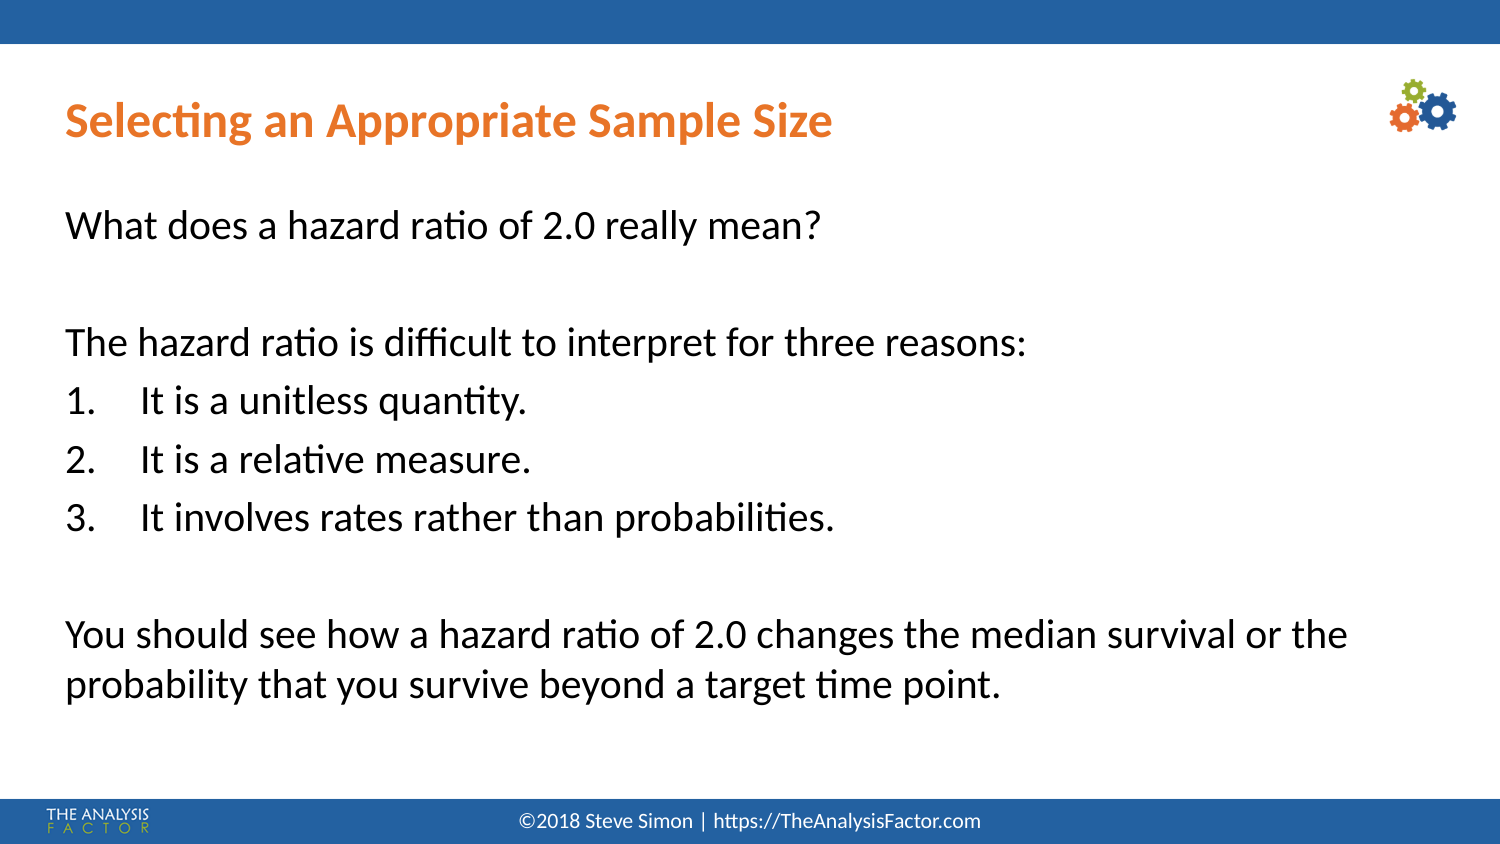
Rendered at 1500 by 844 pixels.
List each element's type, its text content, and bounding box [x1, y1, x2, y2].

title Selecting an Appropriate Sample Size [50, 46, 1450, 188]
list What does a hazard ratio of 2.0 really mean? The hazard ratio is difficult to interpret for three reasons: It is a unitless quantity. It is a relative measure. It involves rates rather than probabilities. You should see how a hazard ratio of 2.0 changes the median survival or the probability that you survive beyond a target time point. [50, 190, 1450, 791]
footer ©2018 Steve Simon | https://TheAnalysisFactor.com [443, 796, 1057, 842]
picture [0, 0, 1500, 844]
